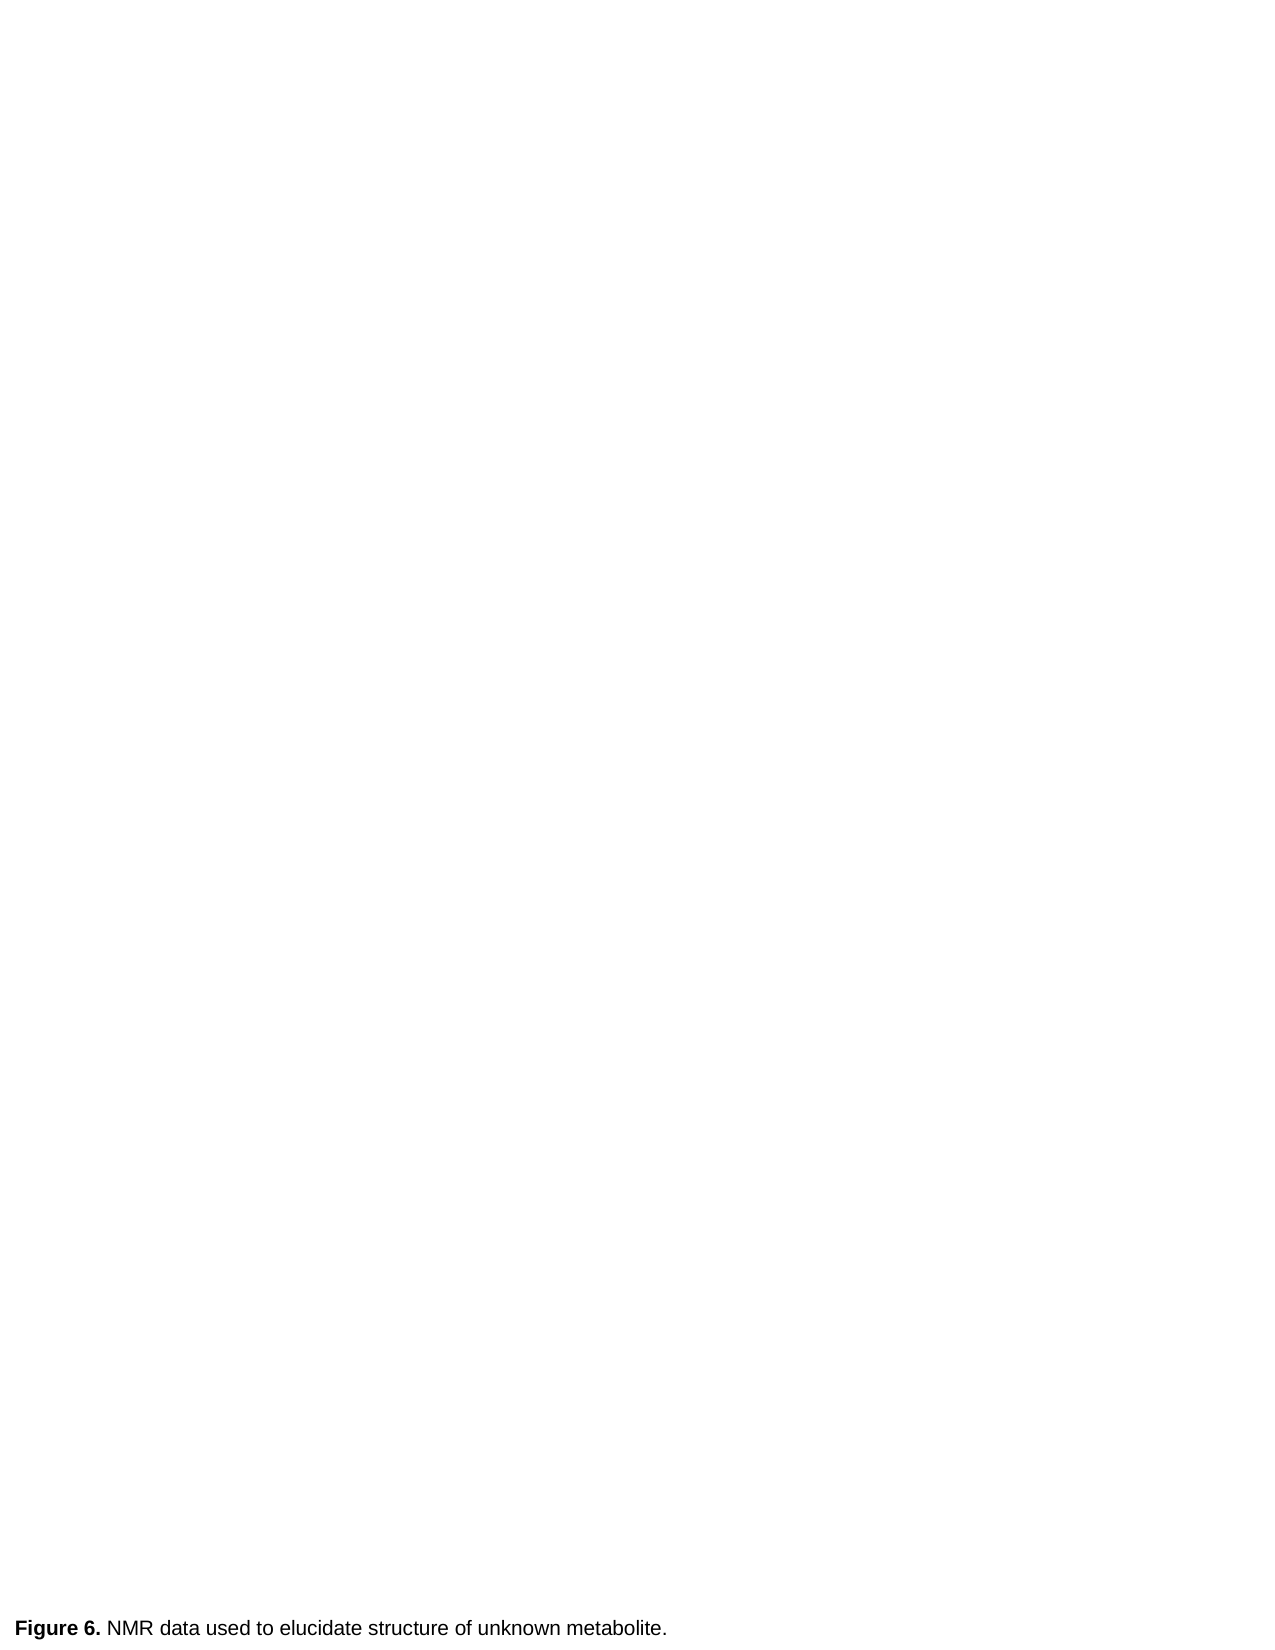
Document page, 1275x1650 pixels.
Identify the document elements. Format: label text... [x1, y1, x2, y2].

text_box Figure 6. NMR data used to elucidate structure of unknown metabolite. [0, 1606, 1275, 1647]
